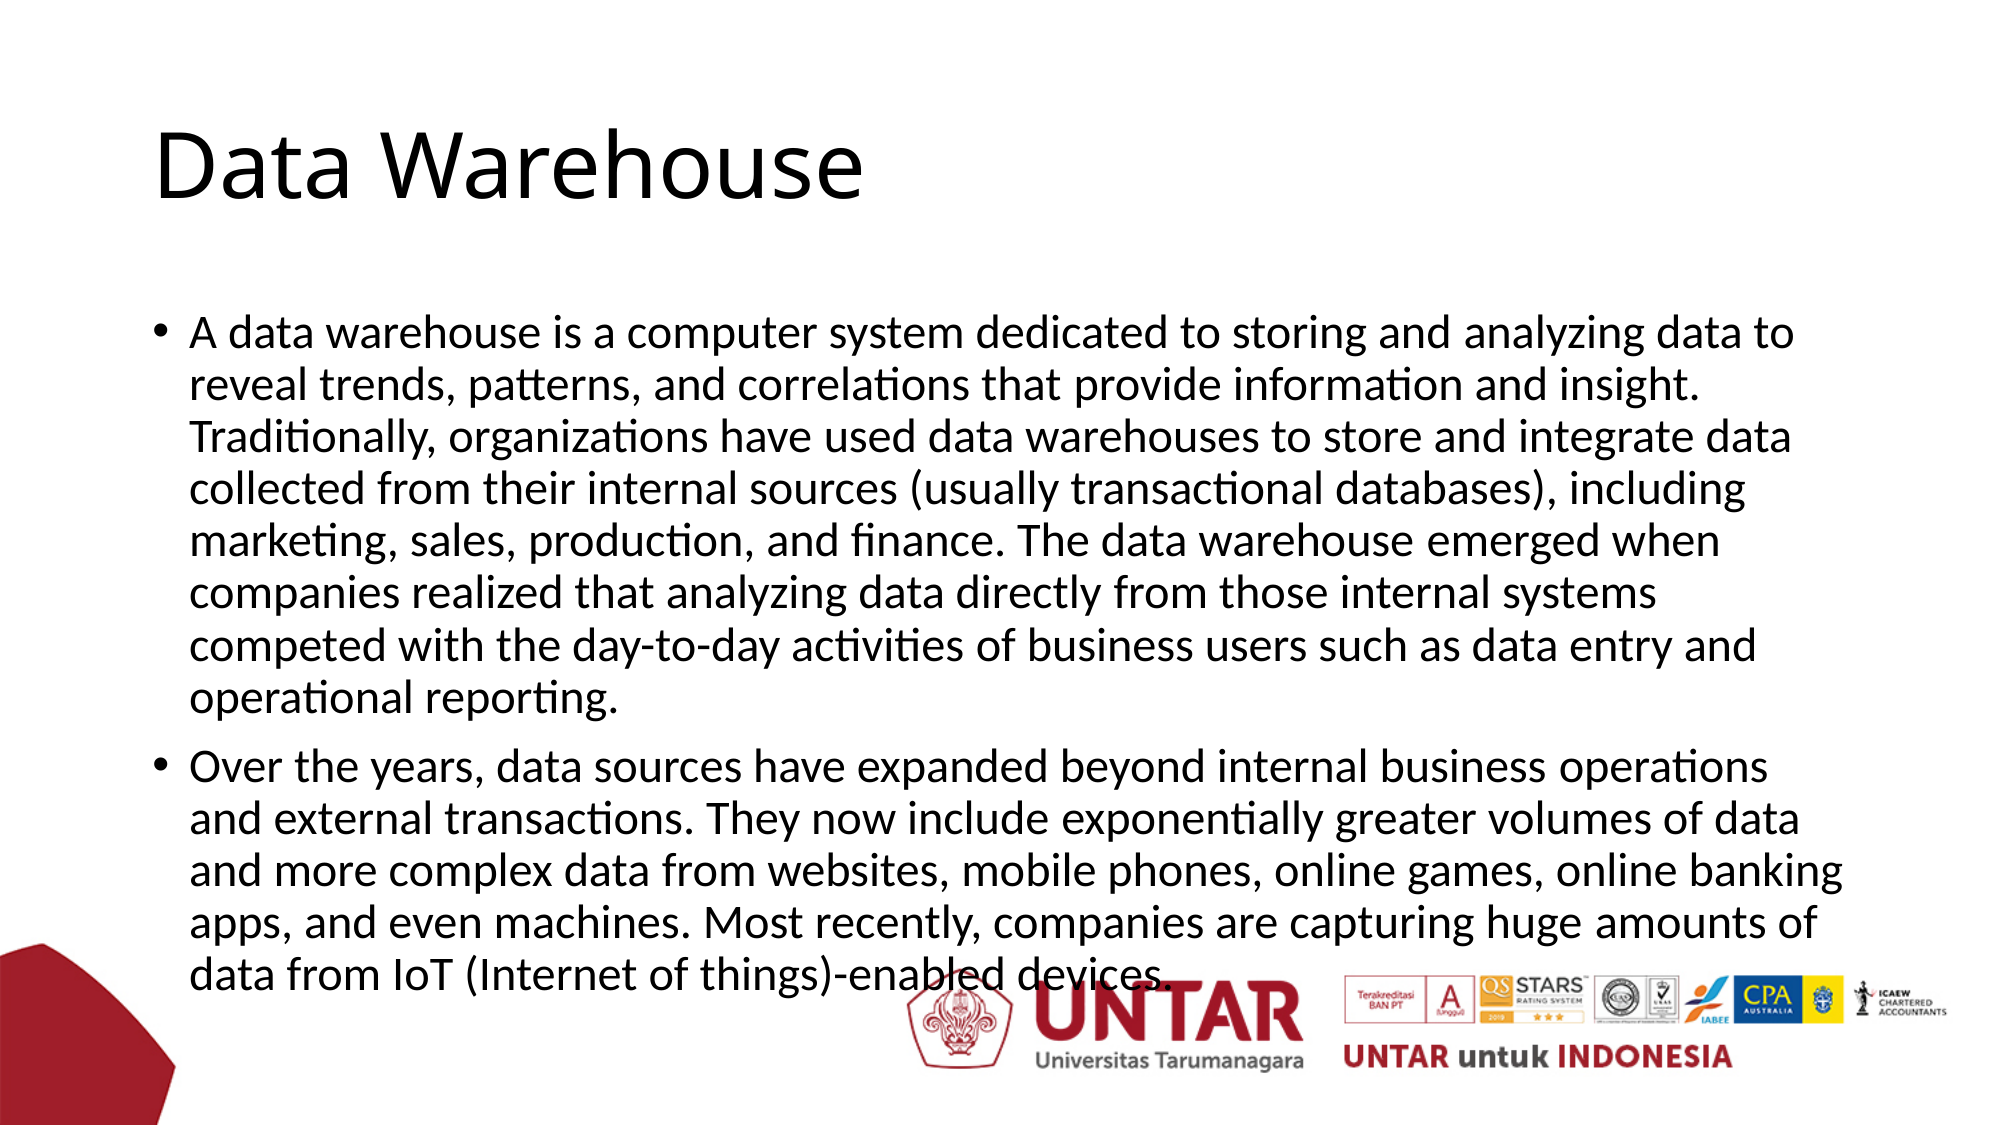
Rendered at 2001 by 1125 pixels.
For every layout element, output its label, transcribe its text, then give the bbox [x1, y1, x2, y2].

picture [0, 0, 2001, 1125]
list A data warehouse is a computer system dedicated to storing and analyzing data to reveal trends, patterns, and correlations that provide information and insight. Traditionally, organizations have used data warehouses to store and integrate data collected from their internal sources (usually transactional databases), including marketing, sales, production, and finance. The data warehouse emerged when companies realized that analyzing data directly from those internal systems competed with the day-to-day activities of business users such as data entry and operational reporting. Over the years, data sources have expanded beyond internal business operations and external transactions. They now include exponentially greater volumes of data and more complex data from websites, mobile phones, online games, online banking apps, and even machines. Most recently, companies are capturing huge amounts of data from IoT (Internet of things)-enabled devices. [137, 299, 1863, 1014]
title Data Warehouse [137, 59, 1863, 278]
